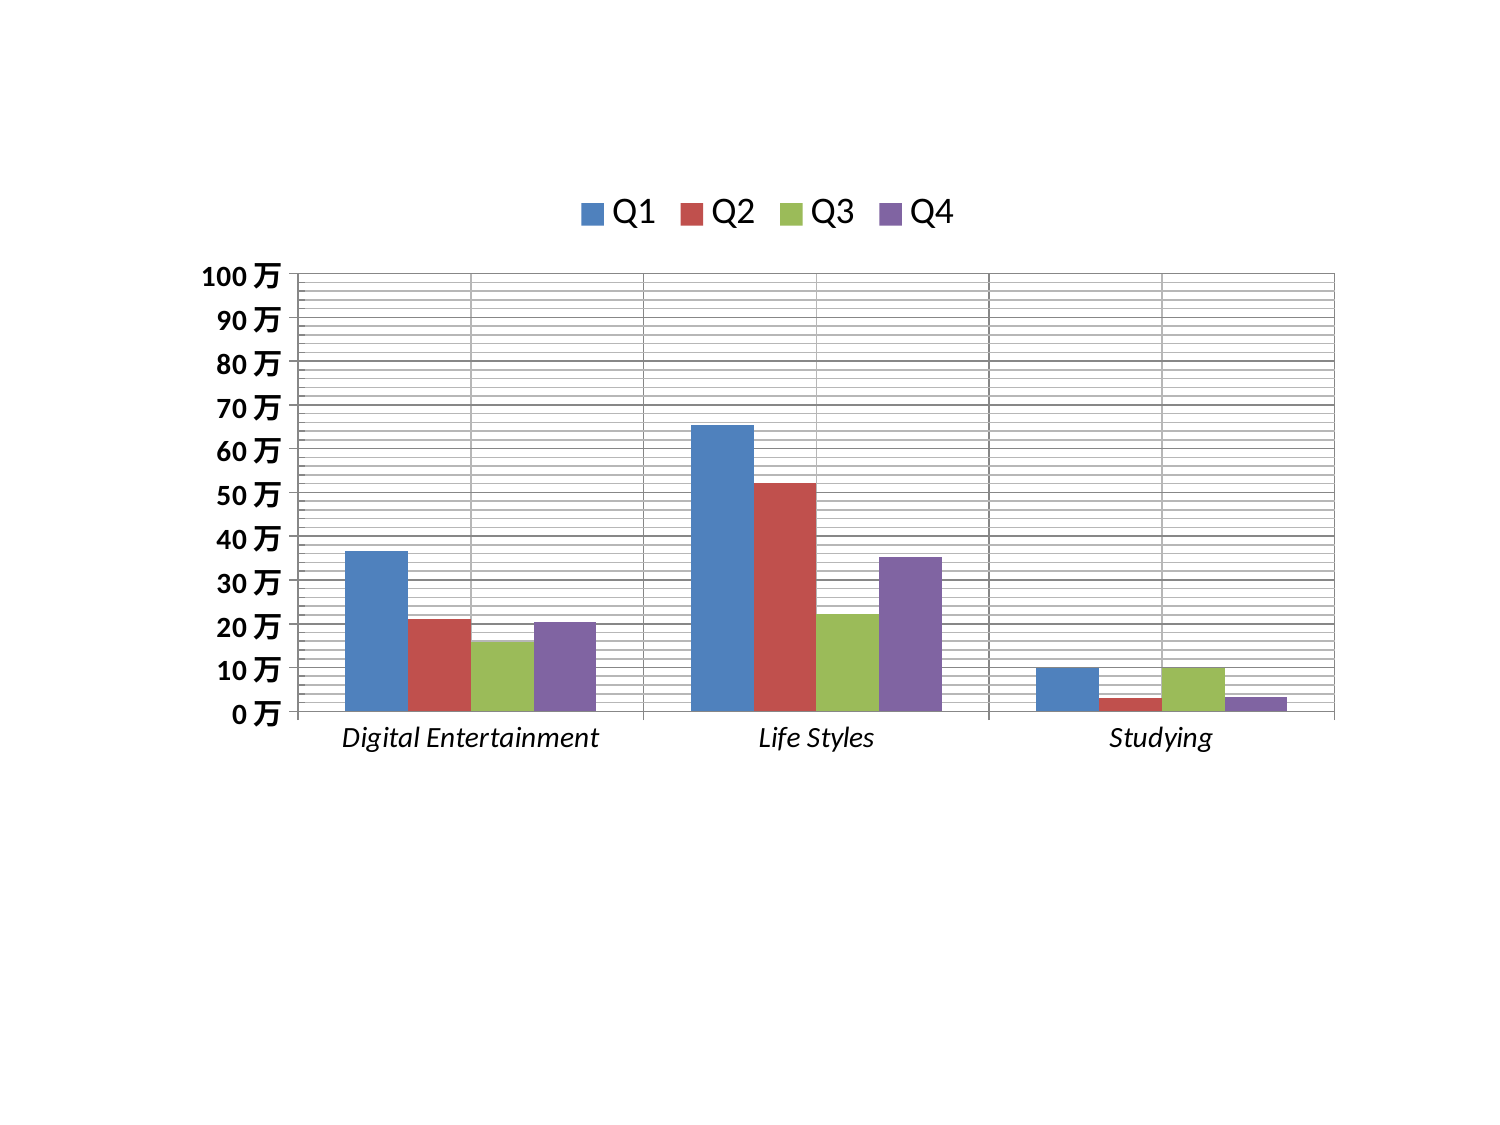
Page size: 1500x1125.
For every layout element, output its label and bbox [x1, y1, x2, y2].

chart [176, 176, 1359, 768]
